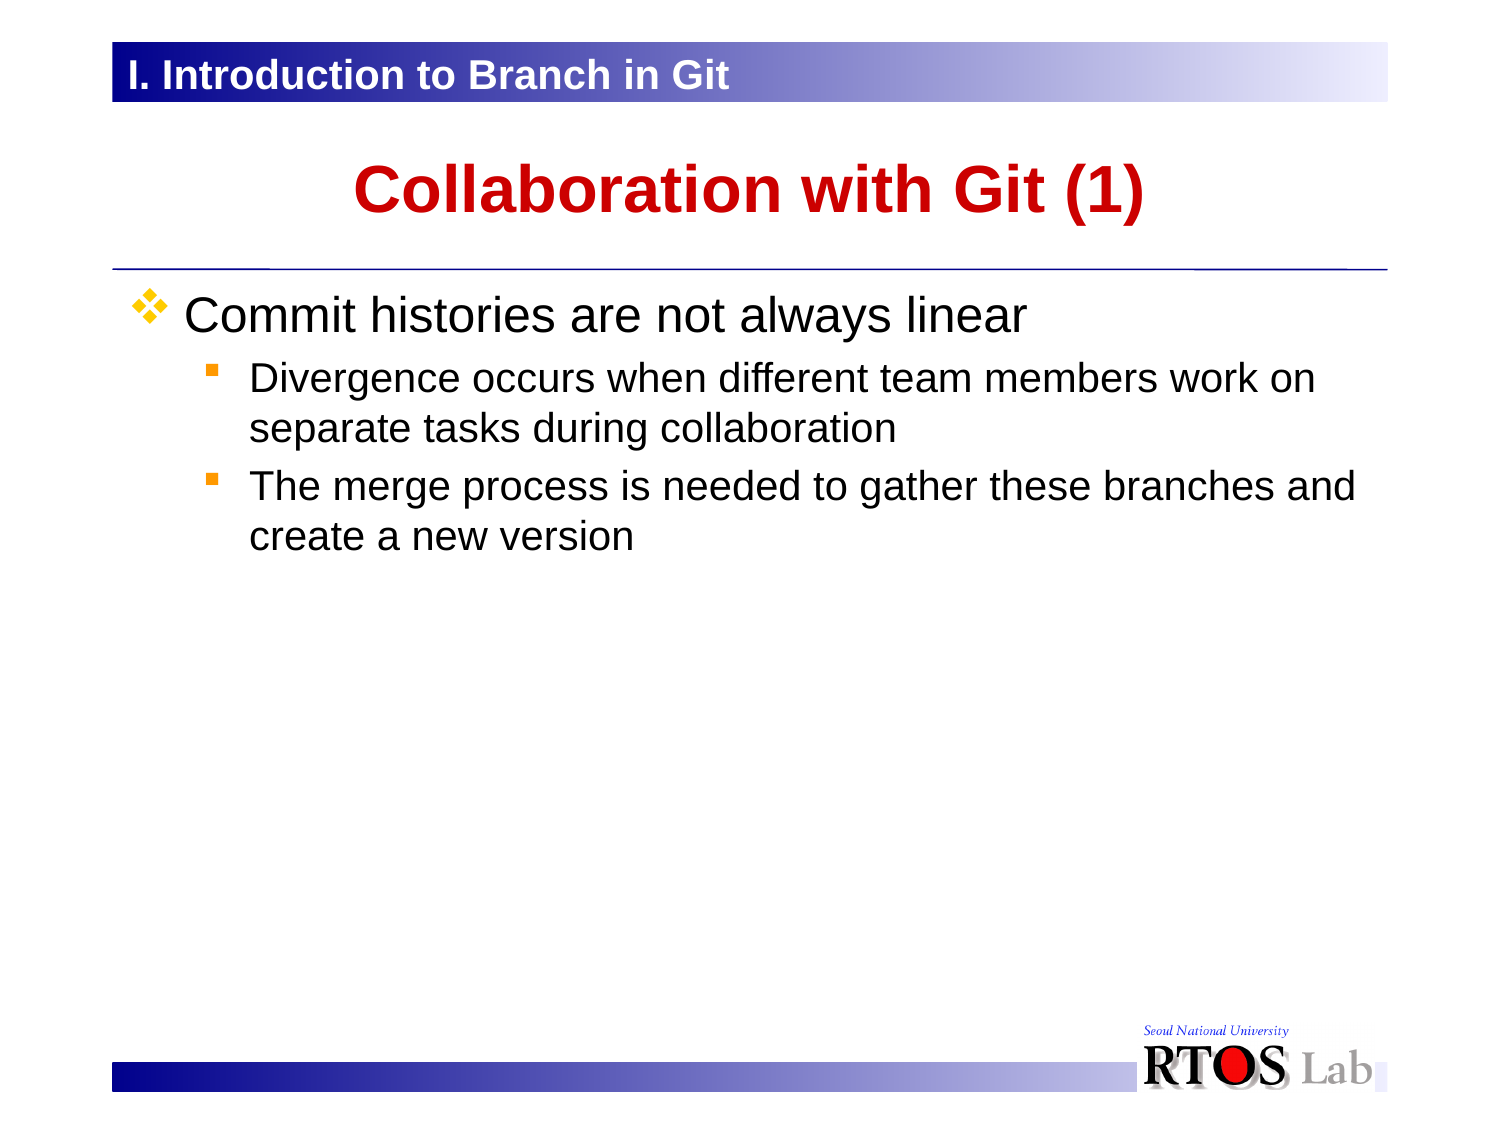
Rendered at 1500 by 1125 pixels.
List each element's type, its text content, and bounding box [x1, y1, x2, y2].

title Collaboration with Git (1) [112, 105, 1388, 266]
list Commit histories are not always linear Divergence occurs when different team members work on separate tasks during collaboration The merge process is needed to gather these branches and create a new version [112, 275, 1388, 1013]
list I. Introduction to Branch in Git [112, 45, 1388, 100]
picture [1137, 1022, 1375, 1093]
